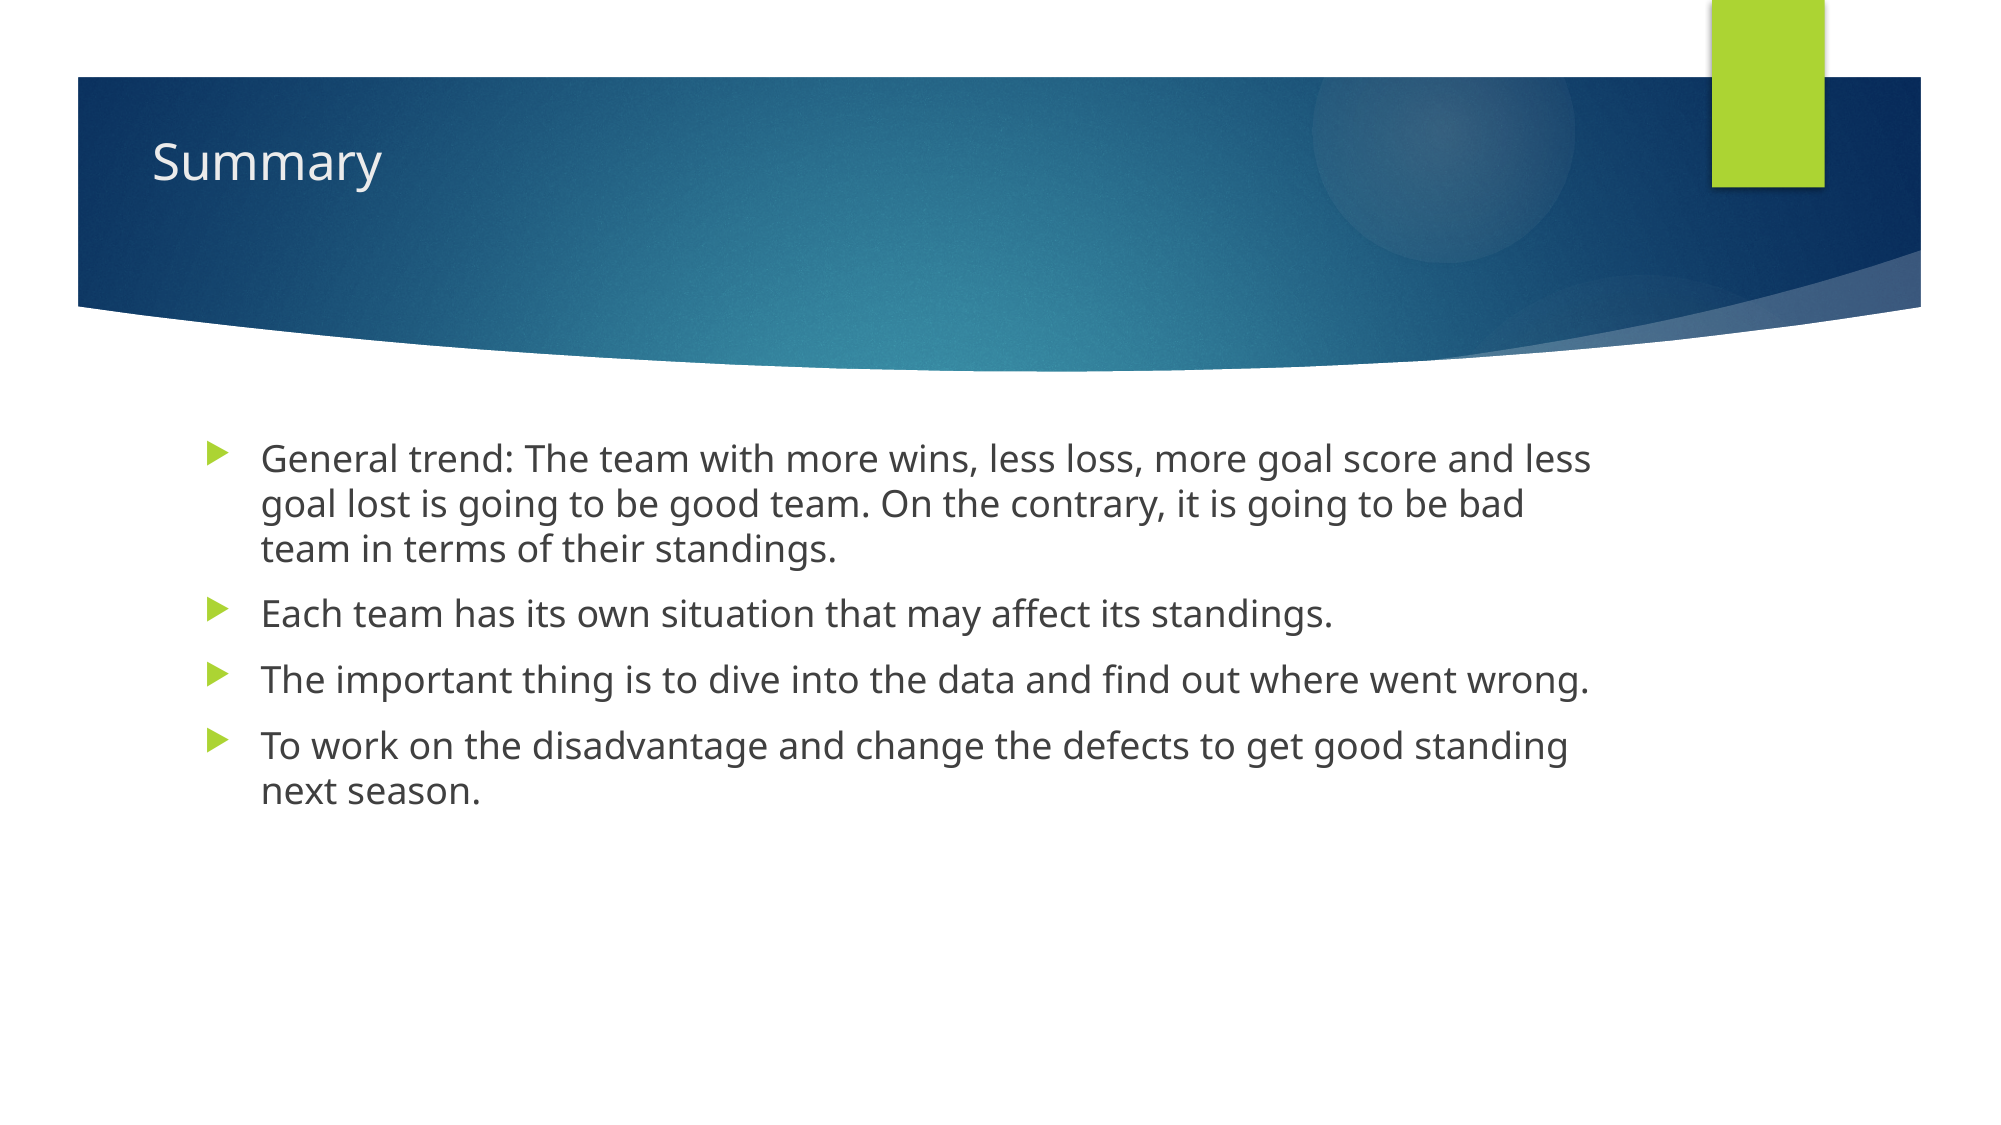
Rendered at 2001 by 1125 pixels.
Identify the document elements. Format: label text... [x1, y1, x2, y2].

list General trend: The team with more wins, less loss, more goal score and less goal lost is going to be good team. On the contrary, it is going to be bad team in terms of their standings. Each team has its own situation that may affect its standings. The important thing is to dive into the data and find out where went wrong. To work on the disadvantage and change the defects to get good standing next season. [189, 427, 1627, 988]
title Summary [137, 59, 1863, 260]
